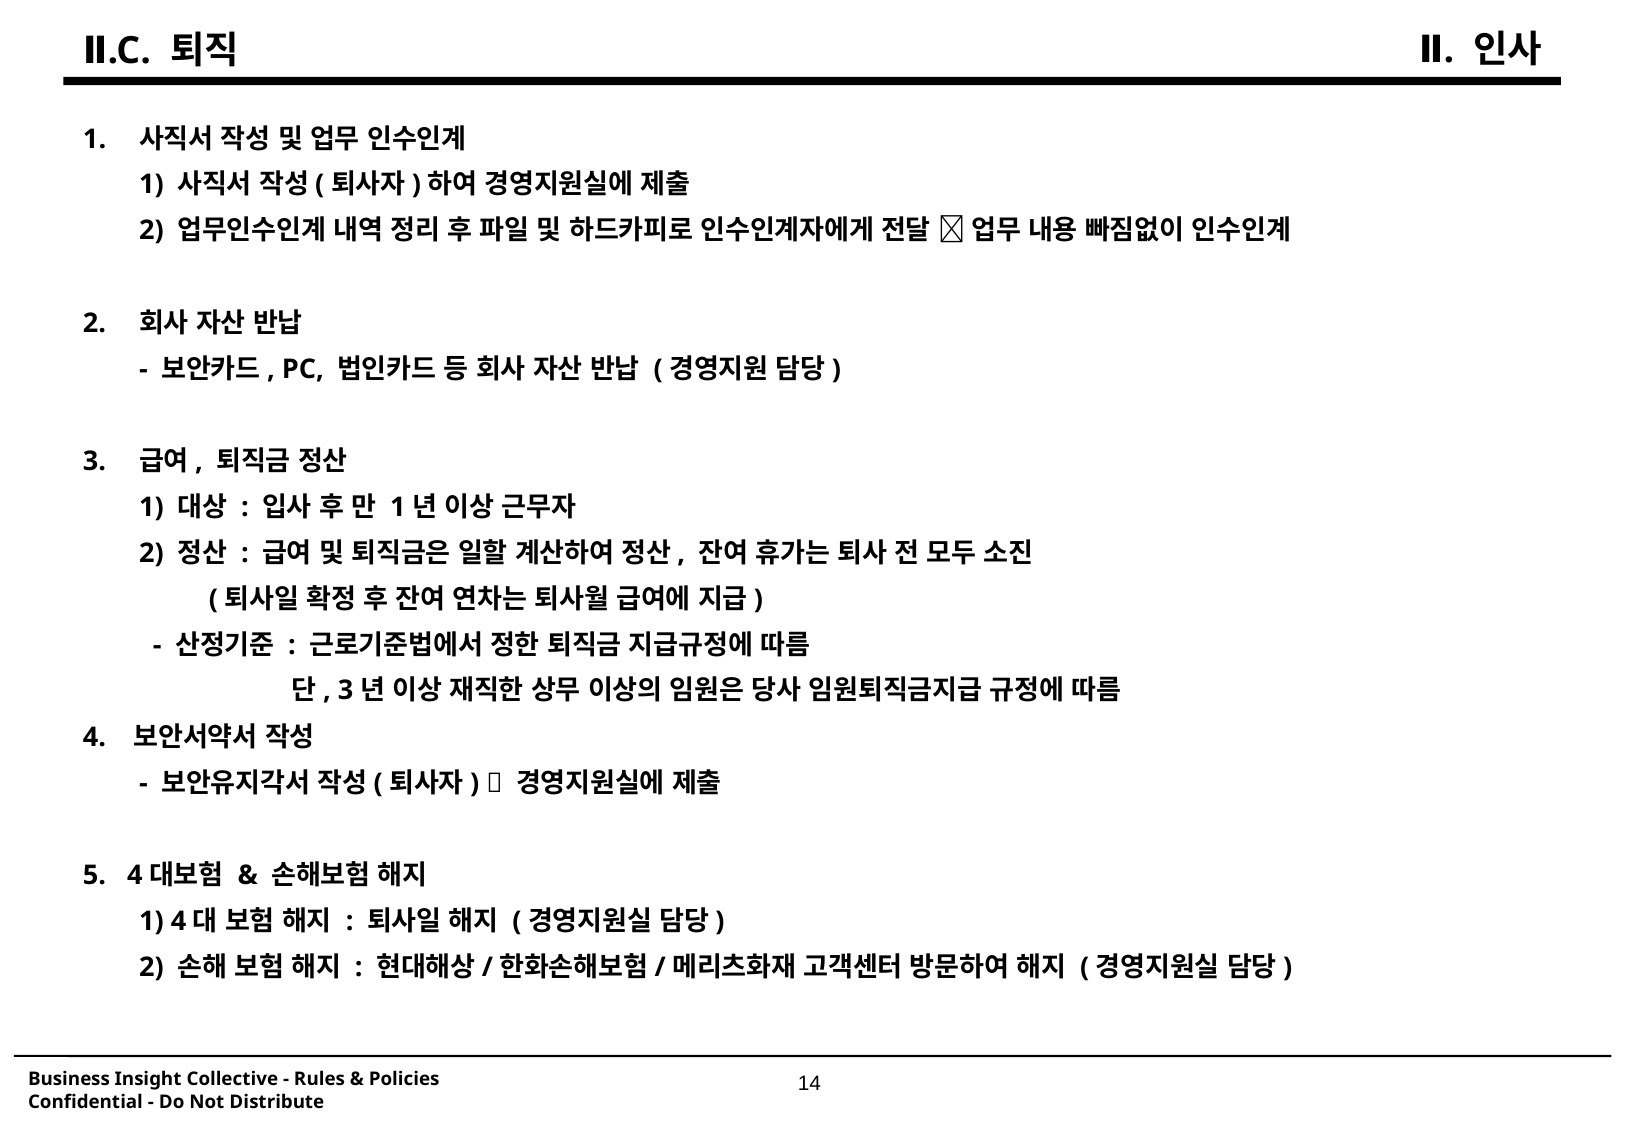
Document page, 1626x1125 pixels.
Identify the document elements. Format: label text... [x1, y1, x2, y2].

text_box Ⅱ.C. 퇴직 [68, 18, 1037, 79]
text_box 사직서 작성 및 업무 인수인계 1) 사직서 작성(퇴사자)하여 경영지원실에 제출 2) 업무인수인계 내역 정리 후 파일 및 하드카피로 인수인계자에게 전달  업무 내용 빠짐없이 인수인계 2. 회사 자산 반납 - 보안카드, PC, 법인카드 등 회사 자산 반납 (경영지원 담당) 3. 급여, 퇴직금 정산 1) 대상 : 입사 후 만 1년 이상 근무자 2) 정산 : 급여 및 퇴직금은 일할 계산하여 정산, 잔여 휴가는 퇴사 전 모두 소진 (퇴사일 확정 후 잔여 연차는 퇴사월 급여에 지급) - 산정기준 : 근로기준법에서 정한 퇴직금 지급규정에 따름 단, 3년 이상 재직한 상무 이상의 임원은 당사 임원퇴직금지급 규정에 따름 4. 보안서약서 작성 - 보안유지각서 작성(퇴사자)  경영지원실에 제출 5. 4대보험 & 손해보험 해지 1) 4대 보험 해지 : 퇴사일 해지 (경영지원실 담당) 2) 손해 보험 해지 : 현대해상/한화손해보험/메리츠화재 고객센터 방문하여 해지 (경영지원실 담당) [68, 113, 1567, 1047]
text_box Ⅱ. 인사 [1202, 17, 1557, 78]
